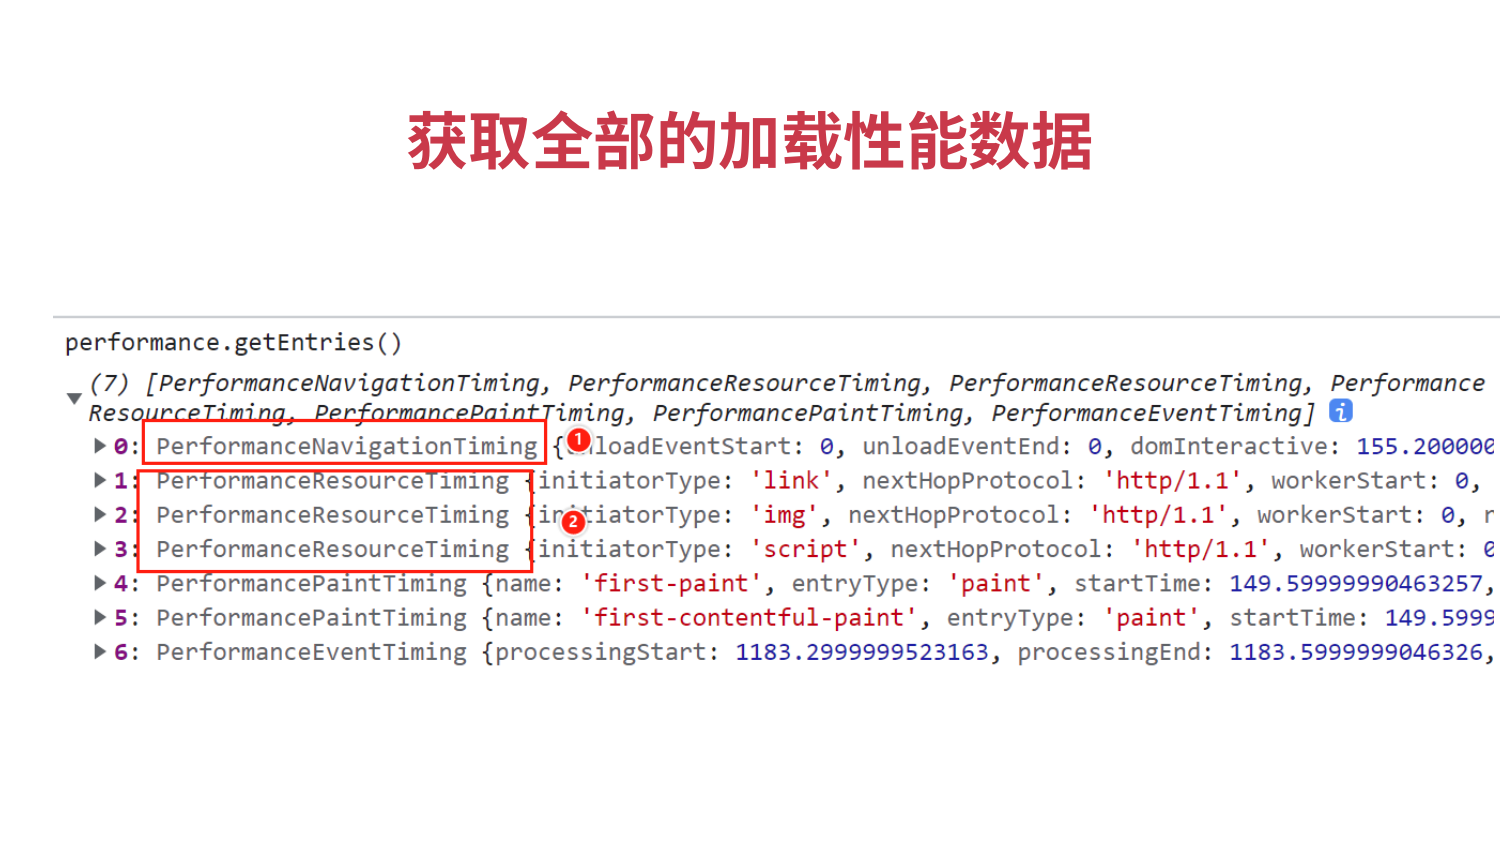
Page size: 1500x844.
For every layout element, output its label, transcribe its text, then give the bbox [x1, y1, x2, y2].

text_box 获取全部的加载性能数据 [391, 94, 1109, 185]
picture [53, 315, 1500, 675]
